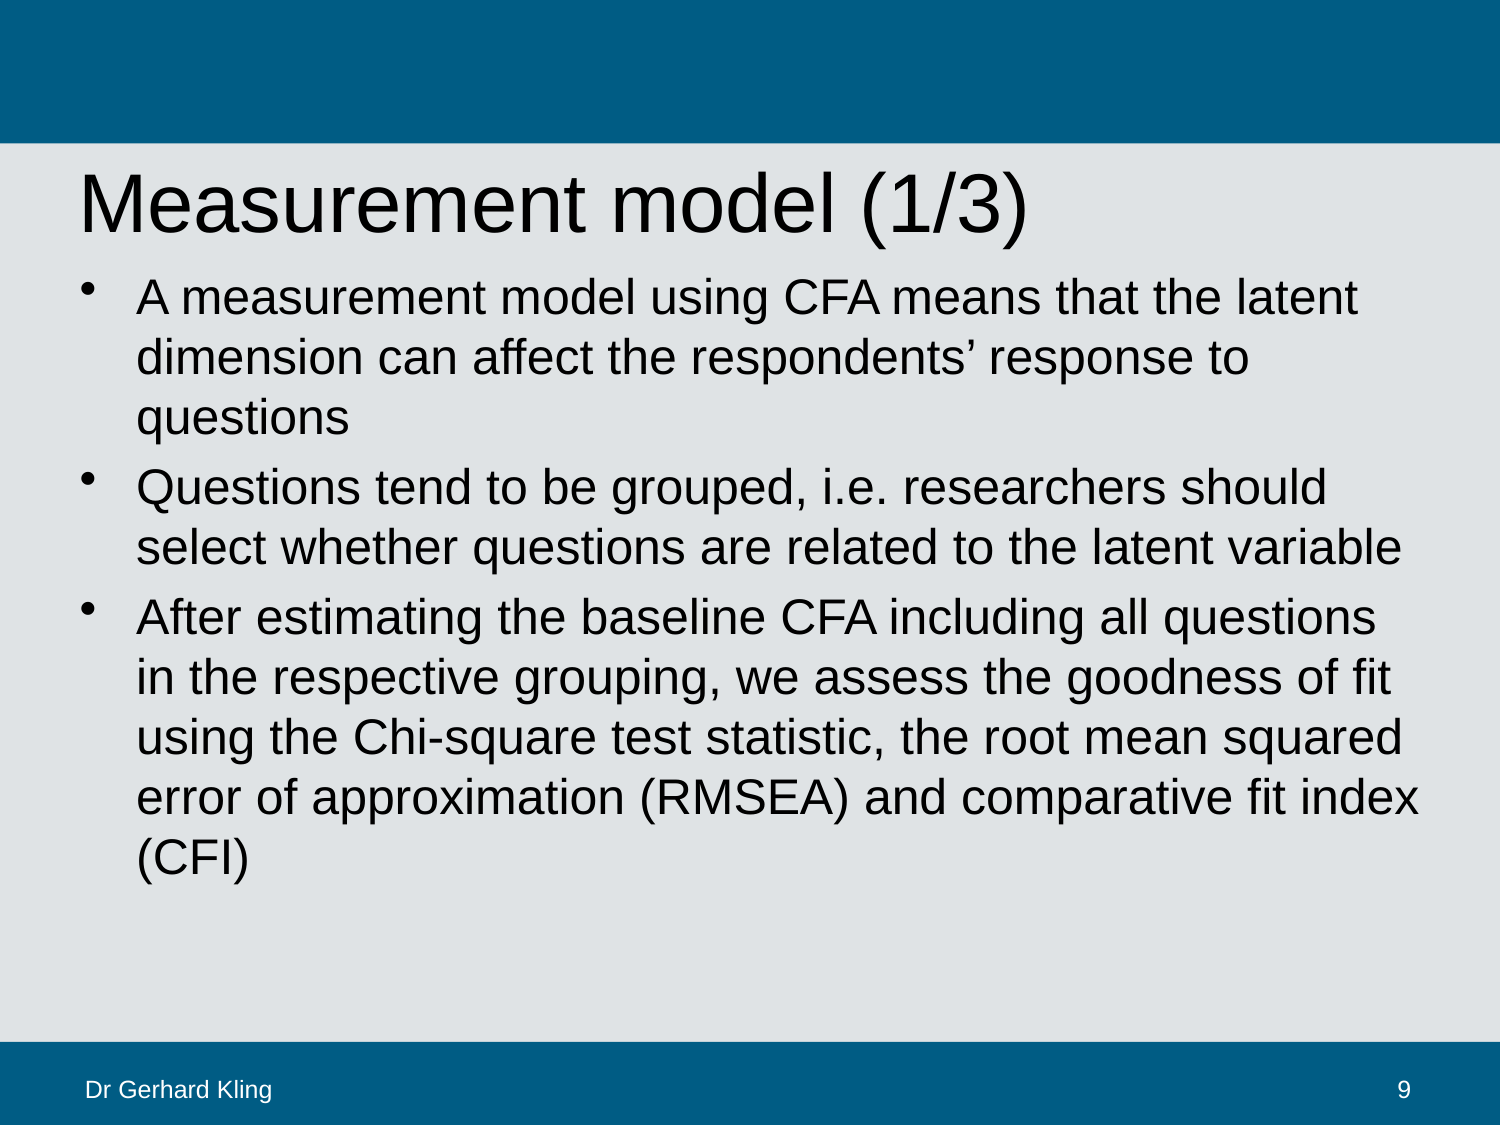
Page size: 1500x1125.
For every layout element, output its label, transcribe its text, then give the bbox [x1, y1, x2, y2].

title Measurement model (1/3) [73, 152, 1424, 247]
text_box Dr Gerhard Kling [70, 1066, 563, 1112]
list A measurement model using CFA means that the latent dimension can affect the respondents’ response to questions Questions tend to be grouped, i.e. researchers should select whether questions are related to the latent variable After estimating the baseline CFA including all questions in the respective grouping, we assess the goodness of fit using the Chi-square test statistic, the root mean squared error of approximation (RMSEA) and comparative fit index (CFI) [75, 262, 1425, 1005]
text_box 9 [1382, 1066, 1489, 1112]
